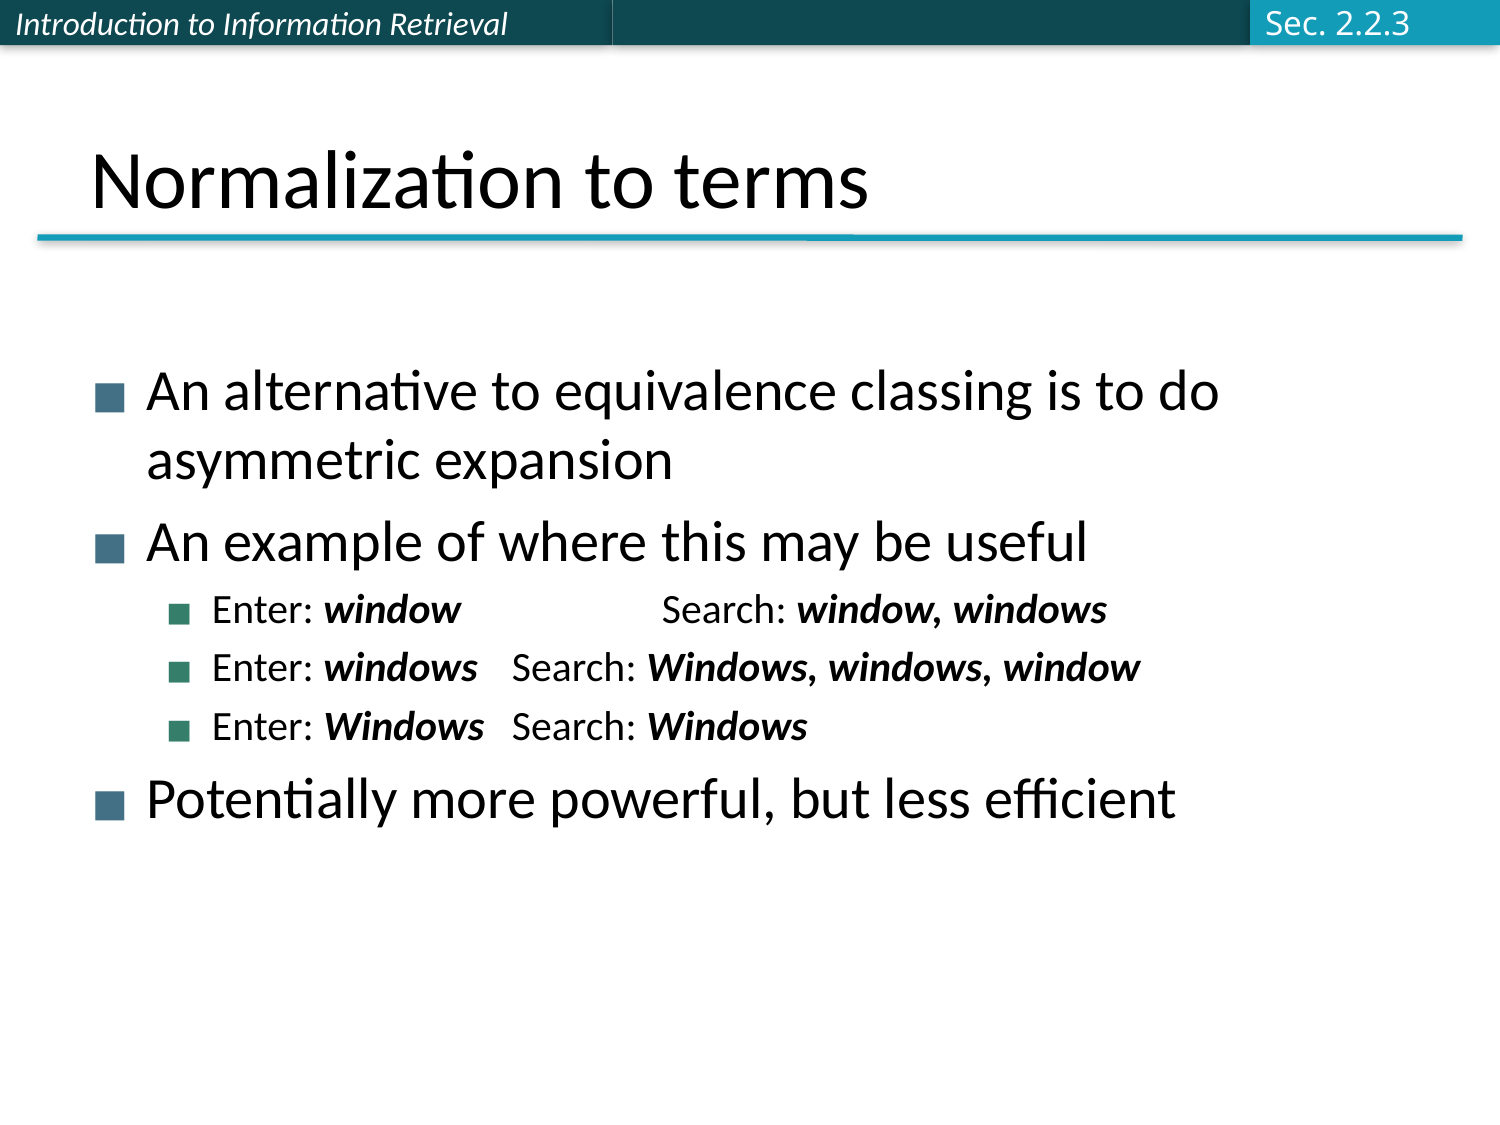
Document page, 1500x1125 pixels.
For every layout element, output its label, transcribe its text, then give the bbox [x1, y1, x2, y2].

text_box Sec. 2.2.3 [1249, 0, 1441, 50]
list An alternative to equivalence classing is to do asymmetric expansion An example of where this may be useful Enter: window Search: window, windows Enter: windows Search: Windows, windows, window Enter: Windows Search: Windows Potentially more powerful, but less efficient [75, 262, 1425, 1075]
title Normalization to terms [75, 45, 1425, 233]
